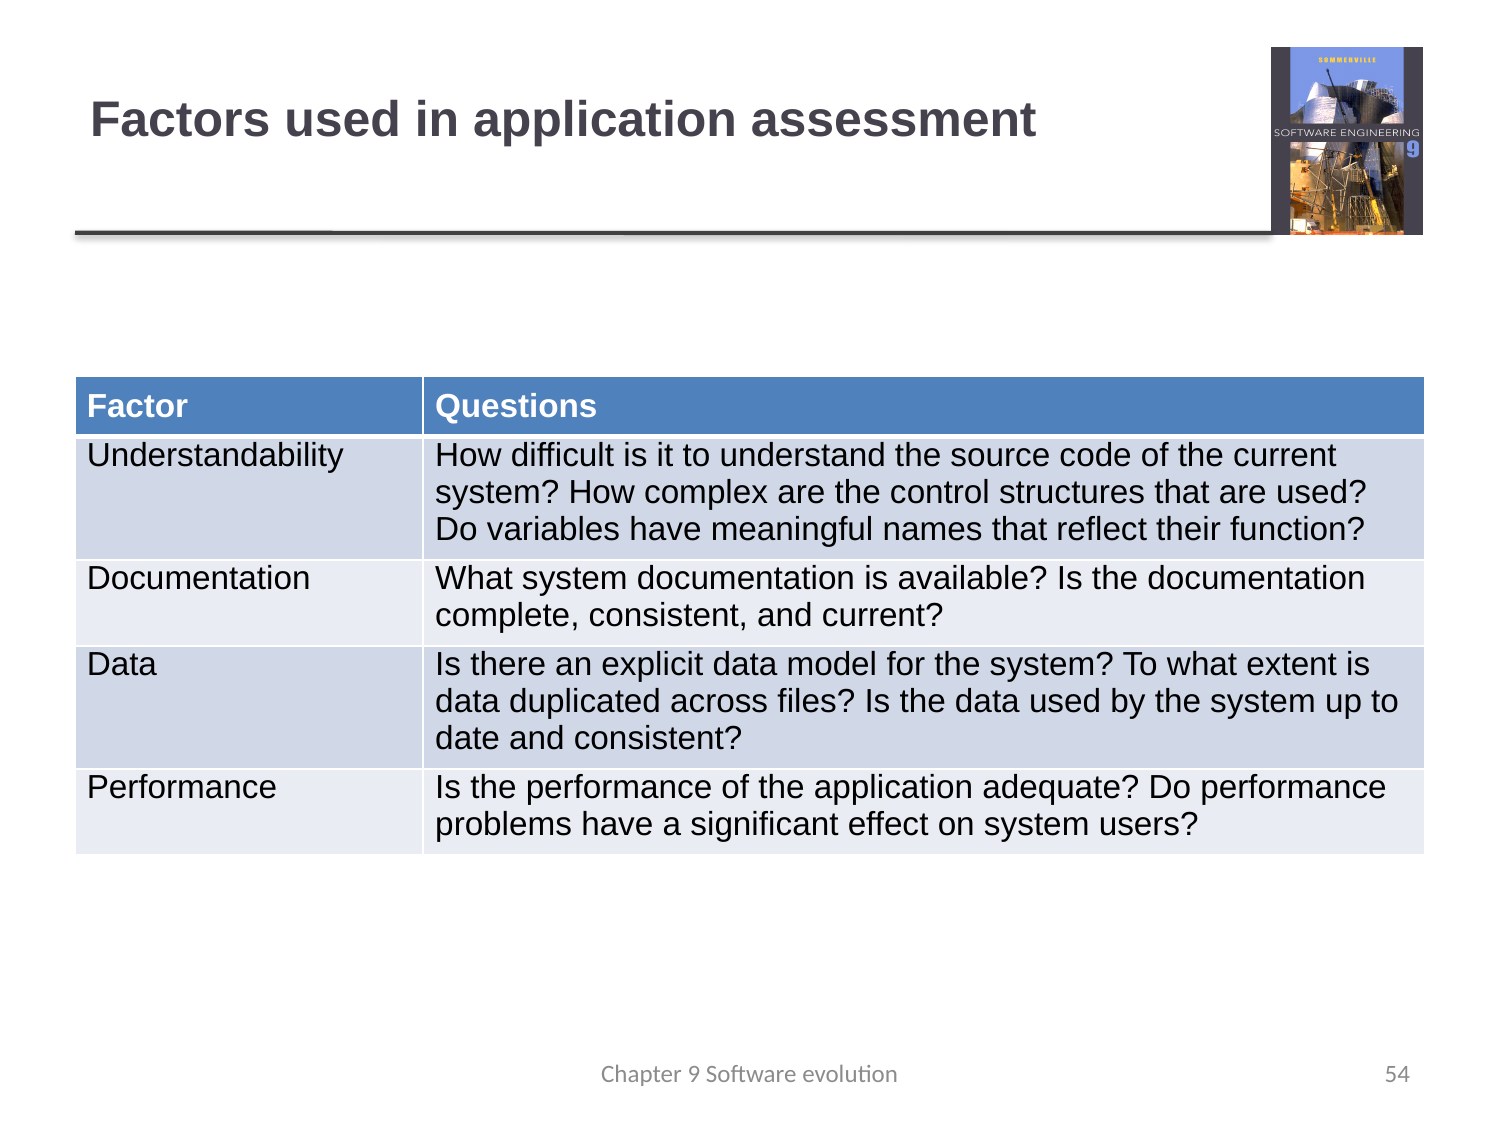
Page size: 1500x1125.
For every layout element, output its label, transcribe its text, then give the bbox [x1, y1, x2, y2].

table_cell Understandability [76, 439, 422, 559]
slide_number 54 [1074, 1042, 1425, 1103]
table_cell Is the performance of the application adequate? Do performance problems have a significant effect on system users? [424, 770, 1424, 854]
table_cell Is there an explicit data model for the system? To what extent is data duplicated across files? Is the data used by the system up to date and consistent? [424, 647, 1424, 768]
picture [1271, 211, 1423, 235]
table_cell What system documentation is available? Is the documentation complete, consistent, and current? [424, 561, 1424, 645]
footer Chapter 9 Software evolution [512, 1042, 988, 1103]
table_header Questions [424, 377, 1424, 434]
table_cell Documentation [76, 561, 422, 645]
table_cell Data [76, 647, 422, 768]
table_header Factor [76, 377, 422, 434]
table_cell Performance [76, 770, 422, 854]
table_cell How difficult is it to understand the source code of the current system? How complex are the control structures that are used? Do variables have meaningful names that reflect their function? [424, 439, 1424, 559]
title Factors used in application assessment [74, 22, 1426, 211]
